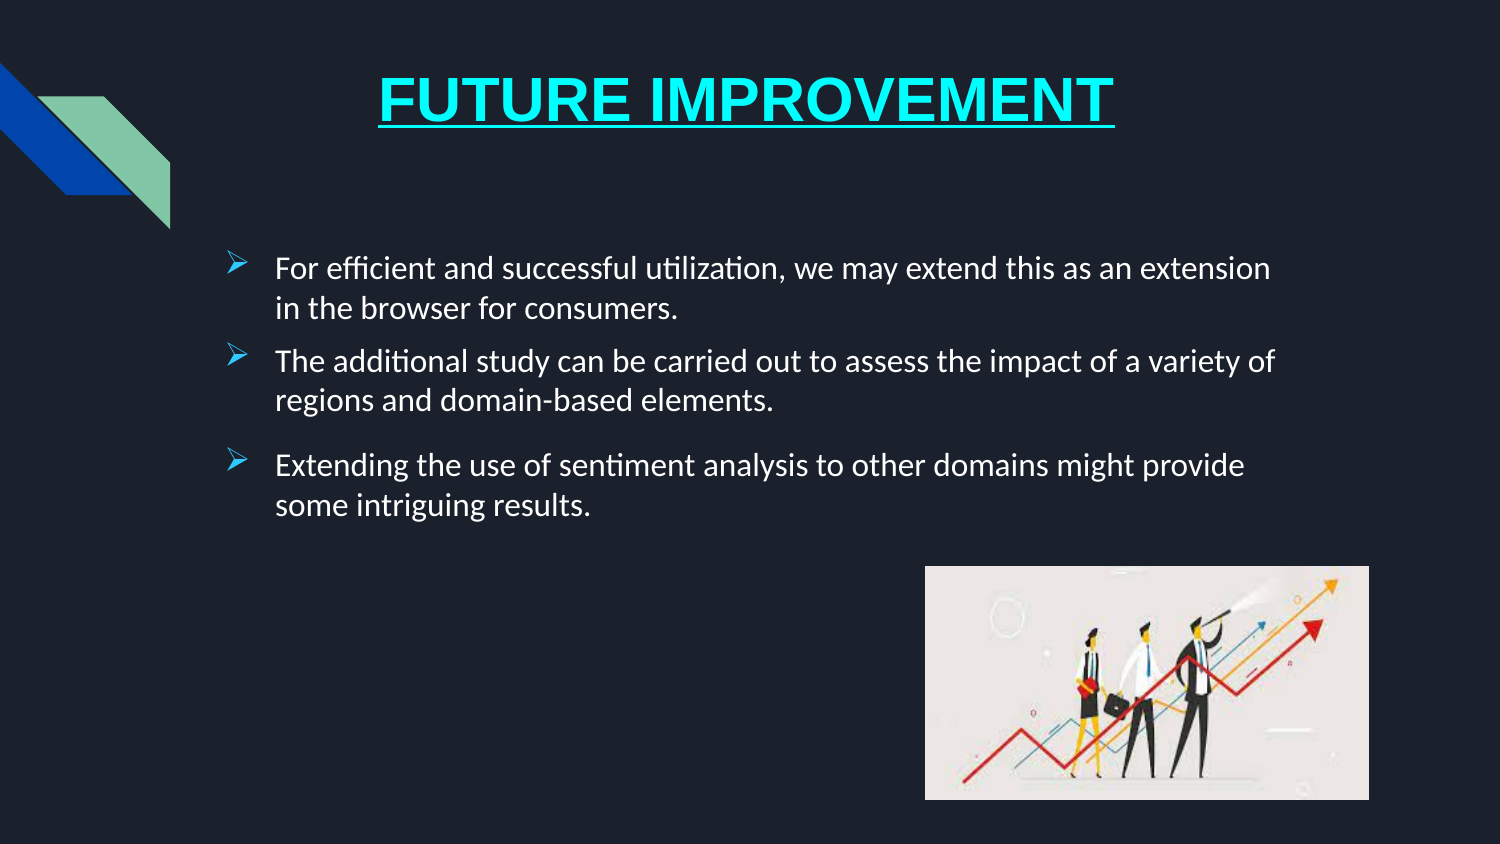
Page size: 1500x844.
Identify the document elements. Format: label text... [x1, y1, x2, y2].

text_box FUTURE IMPROVEMENT [363, 44, 1137, 157]
picture [924, 566, 1369, 800]
text_box For efficient and successful utilization, we may extend this as an extension in the browser for consumers. The additional study can be carried out to assess the impact of a variety of regions and domain-based elements. Extending the use of sentiment analysis to other domains might provide some intriguing results. [185, 224, 1315, 598]
